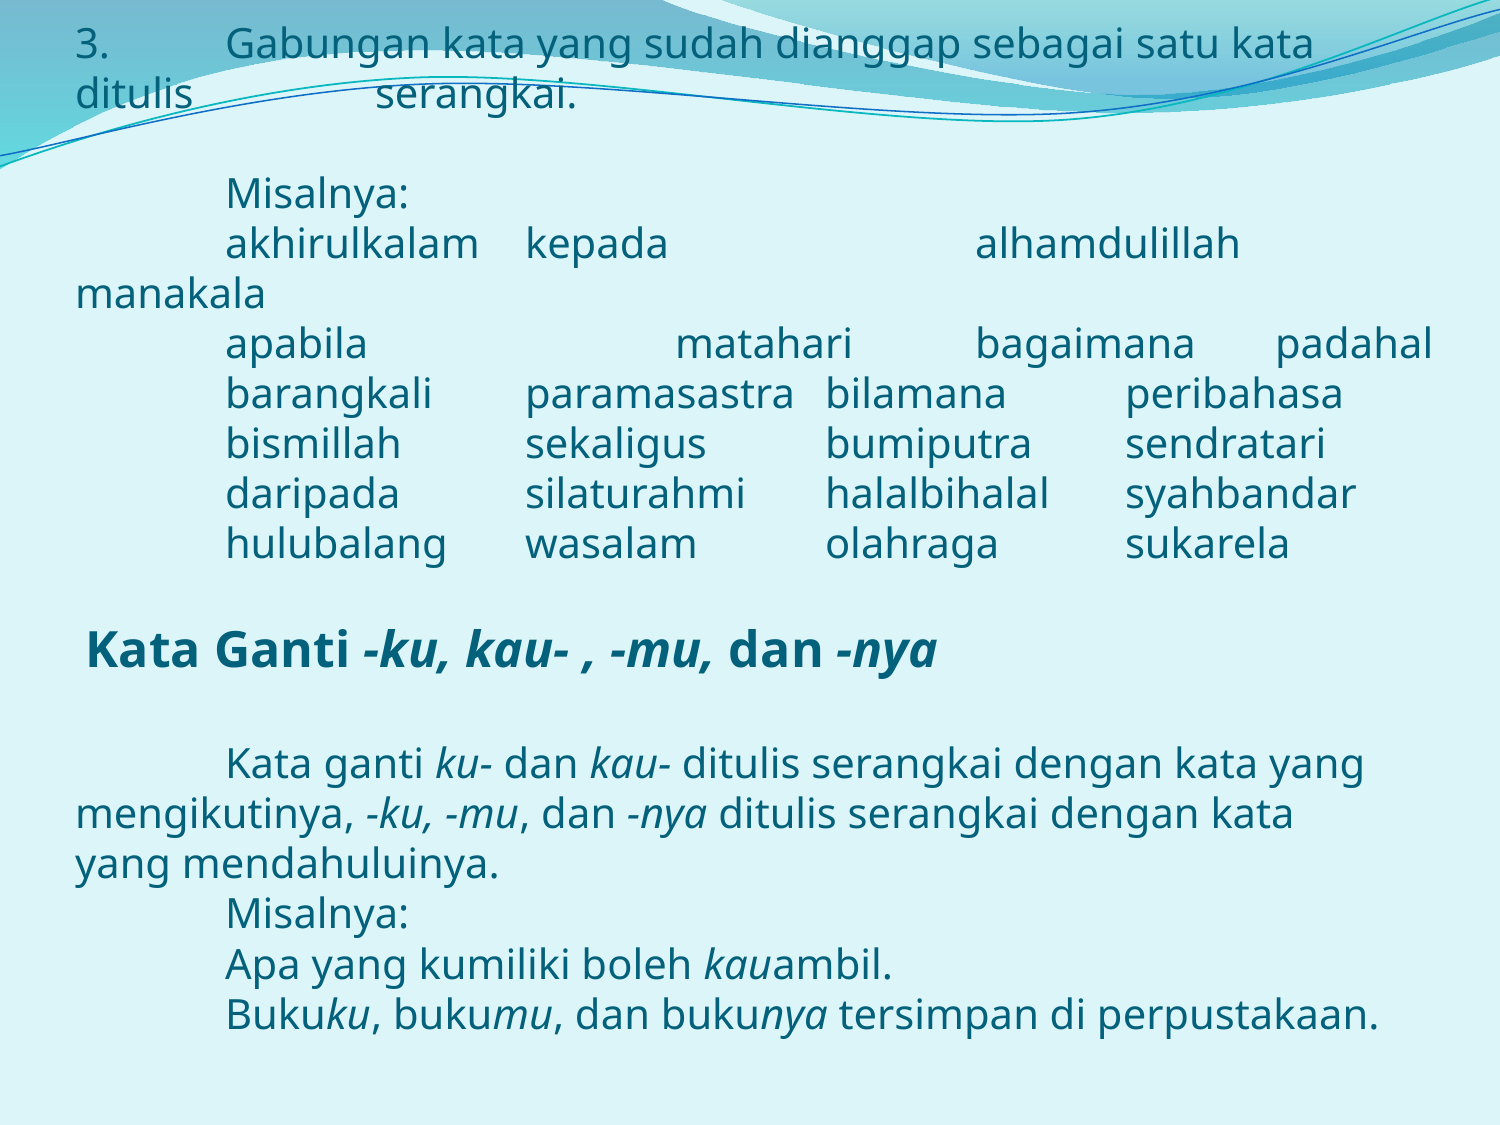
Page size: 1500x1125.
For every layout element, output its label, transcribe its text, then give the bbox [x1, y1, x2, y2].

title 3. Gabungan kata yang sudah dianggap sebagai satu kata ditulis serangkai. Misalnya: akhirulkalam kepada alhamdulillah manakala apabila matahari bagaimana padahal barangkali paramasastra bilamana peribahasa bismillah sekaligus bumiputra sendratari daripada silaturahmi halalbihalal syahbandar hulubalang wasalam olahraga sukarela Kata Ganti -ku, kau- , -mu, dan -nya Kata ganti ku- dan kau- ditulis serangkai dengan kata yang mengikutinya, -ku, -mu, dan -nya ditulis serangkai dengan kata yang mendahuluinya. Misalnya: Apa yang kumiliki boleh kauambil. Bukuku, bukumu, dan bukunya tersimpan di perpustakaan. [74, 37, 1438, 1088]
